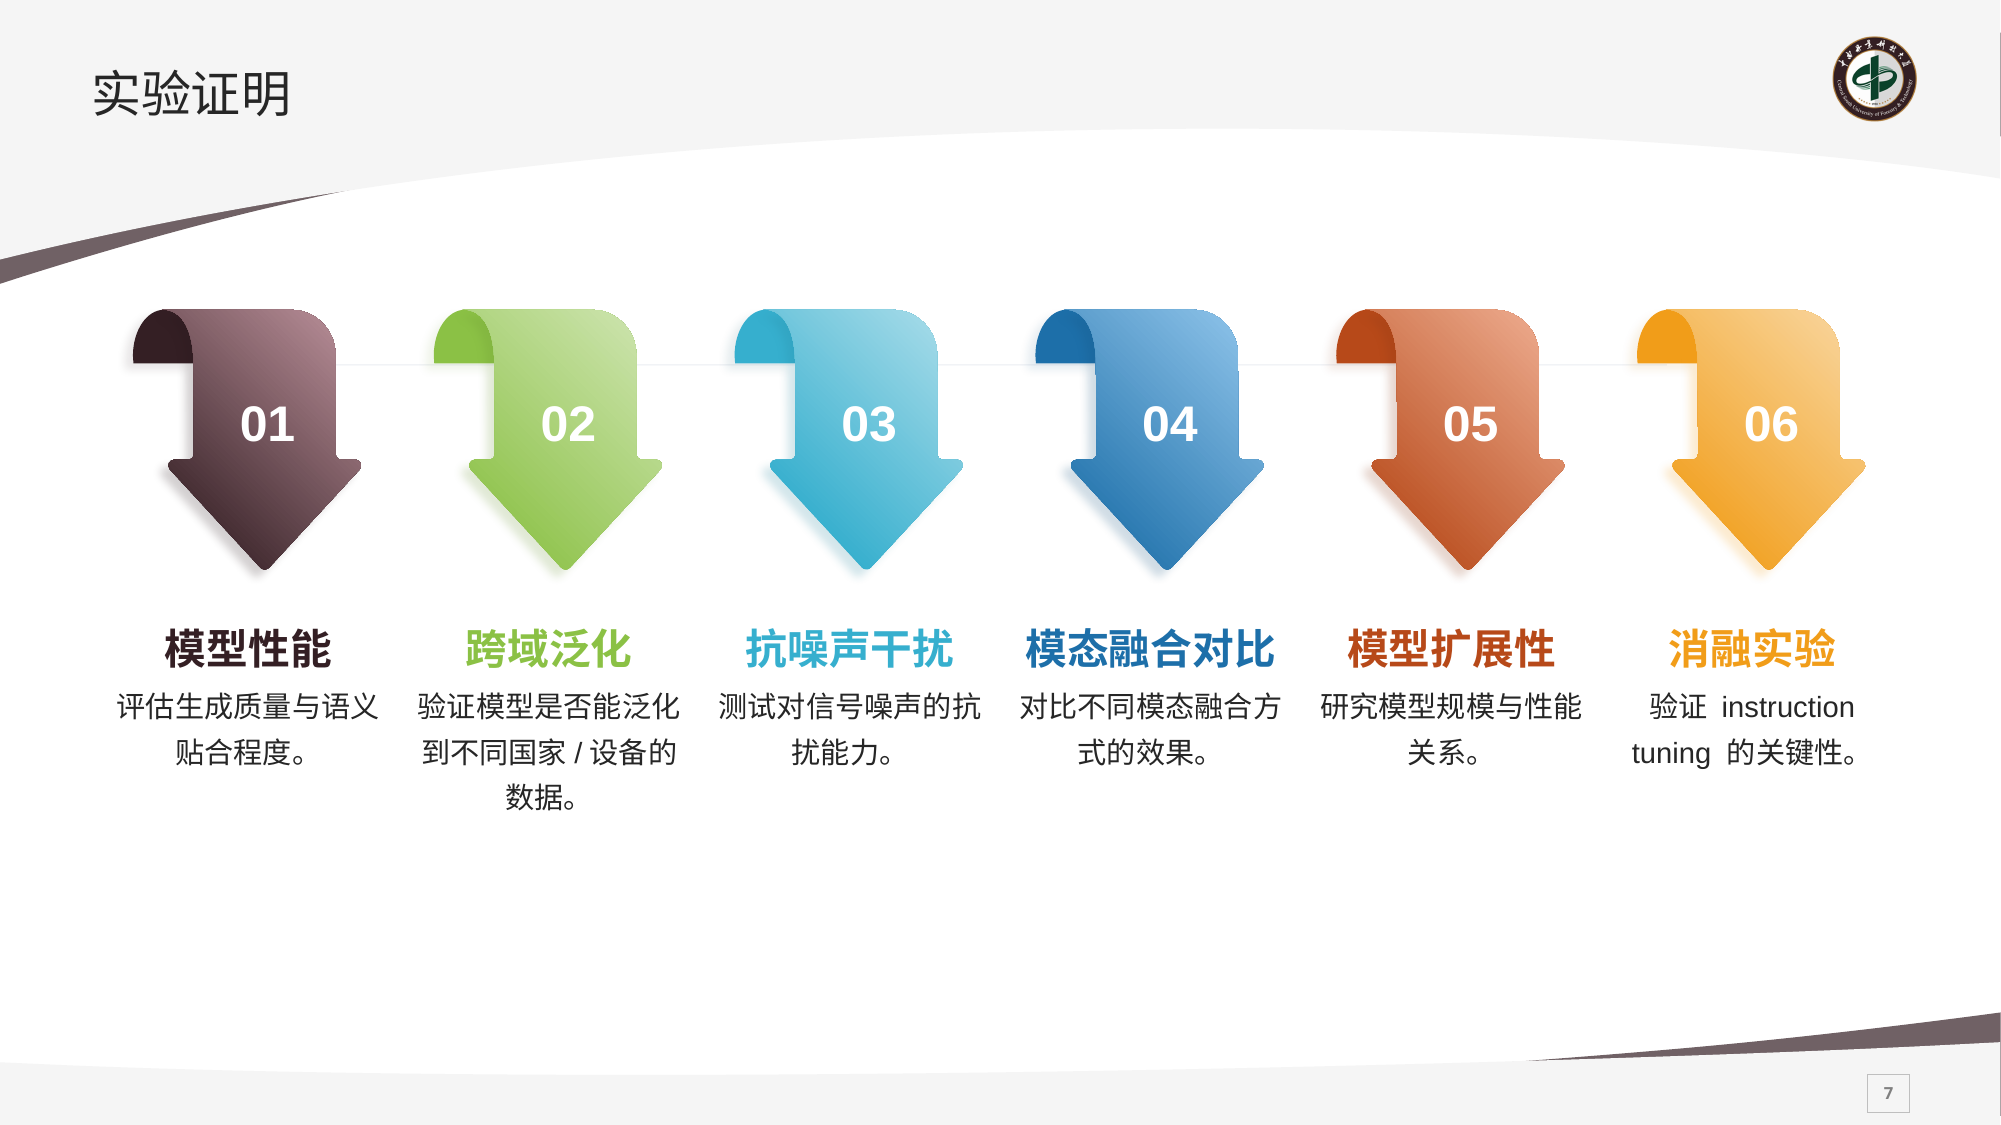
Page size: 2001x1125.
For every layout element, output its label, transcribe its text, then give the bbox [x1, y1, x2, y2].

text_box 验证模型是否能泛化到不同国家/设备的数据。 [415, 678, 683, 962]
text_box 03 [769, 365, 964, 571]
text_box 抗噪声干扰 [716, 573, 984, 674]
text_box 评估生成质量与语义贴合程度。 [115, 678, 382, 962]
title 实验证明 [79, 57, 1880, 146]
text_box 05 [1370, 365, 1566, 571]
text_box 跨域泛化 [415, 573, 683, 674]
text_box 02 [468, 365, 663, 571]
text_box [1335, 308, 1383, 364]
text_box 测试对信号噪声的抗扰能力。 [716, 678, 984, 962]
text_box [1636, 308, 1684, 365]
text_box 04 [1069, 365, 1265, 571]
picture [1831, 35, 1918, 123]
text_box 06 [1666, 308, 1867, 571]
text_box 模型扩展性 [1318, 573, 1585, 674]
text_box 05 [1365, 308, 1540, 364]
text_box 验证 instruction tuning 的关键性。 [1619, 678, 1886, 962]
text_box 模型性能 [115, 573, 382, 674]
text_box 研究模型规模与性能关系。 [1318, 678, 1585, 962]
text_box 02 [462, 308, 638, 364]
text_box 04 [1064, 308, 1240, 364]
text_box 消融实验 [1619, 573, 1886, 674]
text_box [1034, 308, 1084, 364]
text_box [733, 308, 785, 364]
text_box [432, 308, 483, 364]
text_box 01 [162, 308, 363, 571]
text_box 模态融合对比 [1017, 573, 1285, 674]
text_box 03 [763, 308, 939, 364]
text_box 对比不同模态融合方式的效果。 [1017, 678, 1285, 962]
text_box [131, 308, 180, 365]
